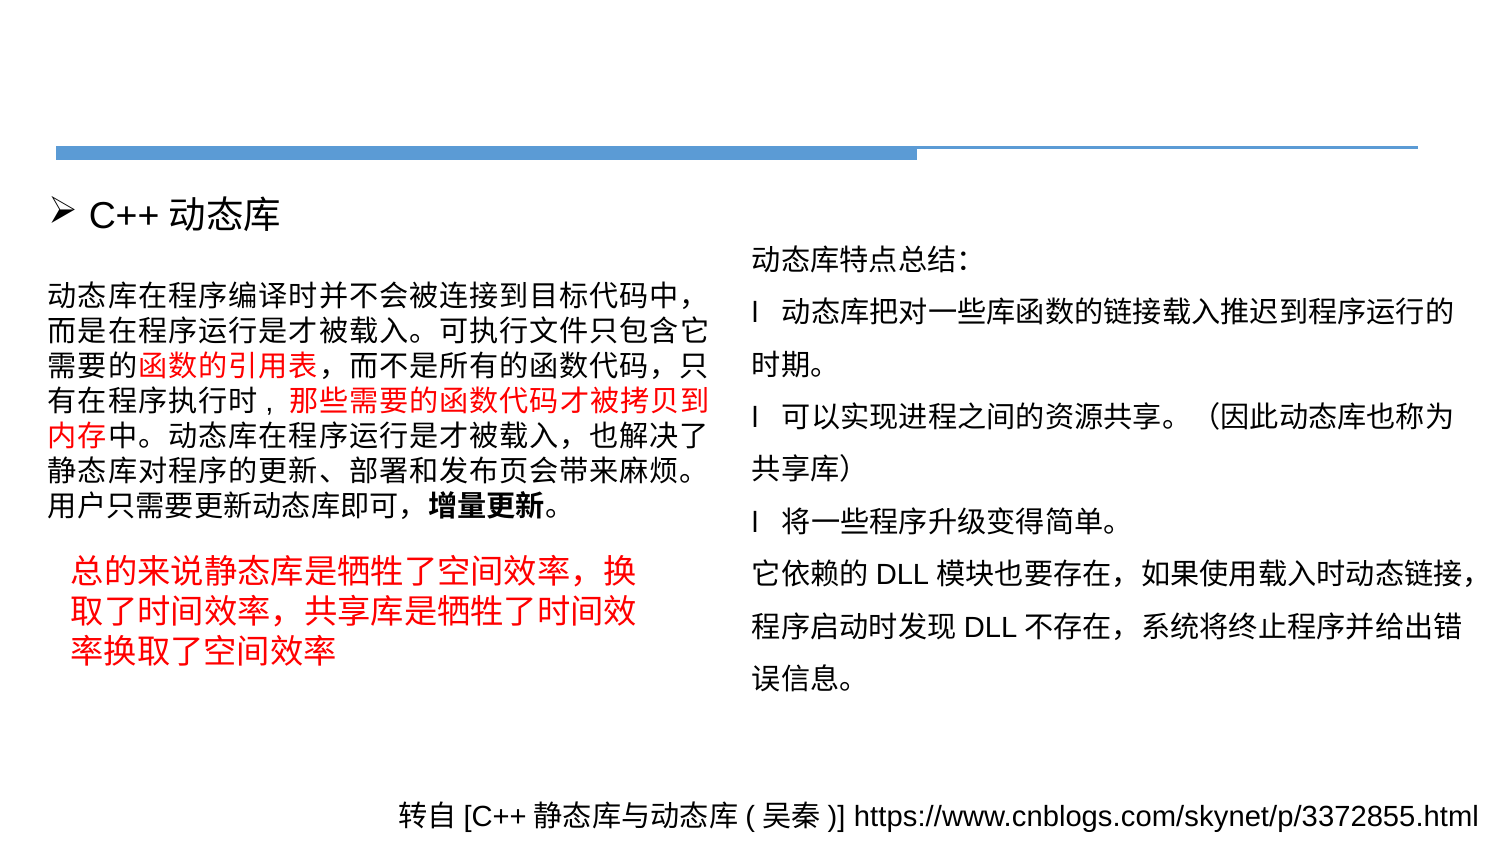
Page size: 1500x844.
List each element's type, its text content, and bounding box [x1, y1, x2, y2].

text_box 动态库在程序编译时并不会被连接到目标代码中，而是在程序运行是才被载入。可执行文件只包含它需要的函数的引用表，而不是所有的函数代码，只有在程序执行时, 那些需要的函数代码才被拷贝到内存中。动态库在程序运行是才被载入，也解决了静态库对程序的更新、部署和发布页会带来麻烦。用户只需要更新动态库即可，增量更新。 [33, 269, 725, 530]
text_box 转自[C++静态库与动态库(吴秦)] https://www.cnblogs.com/skynet/p/3372855.html [383, 789, 1500, 840]
text_box 动态库特点总结： l 动态库把对一些库函数的链接载入推迟到程序运行的时期。 l 可以实现进程之间的资源共享。（因此动态库也称为共享库） l 将一些程序升级变得简单。 它依赖的DLL模块也要存在，如果使用载入时动态链接，程序启动时发现DLL不存在，系统将终止程序并给出错误信息。 [737, 216, 1488, 703]
text_box C++动态库 [33, 188, 653, 269]
text_box 总的来说静态库是牺牲了空间效率，换取了时间效率，共享库是牺牲了时间效率换取了空间效率 [56, 543, 653, 678]
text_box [56, 147, 1419, 154]
